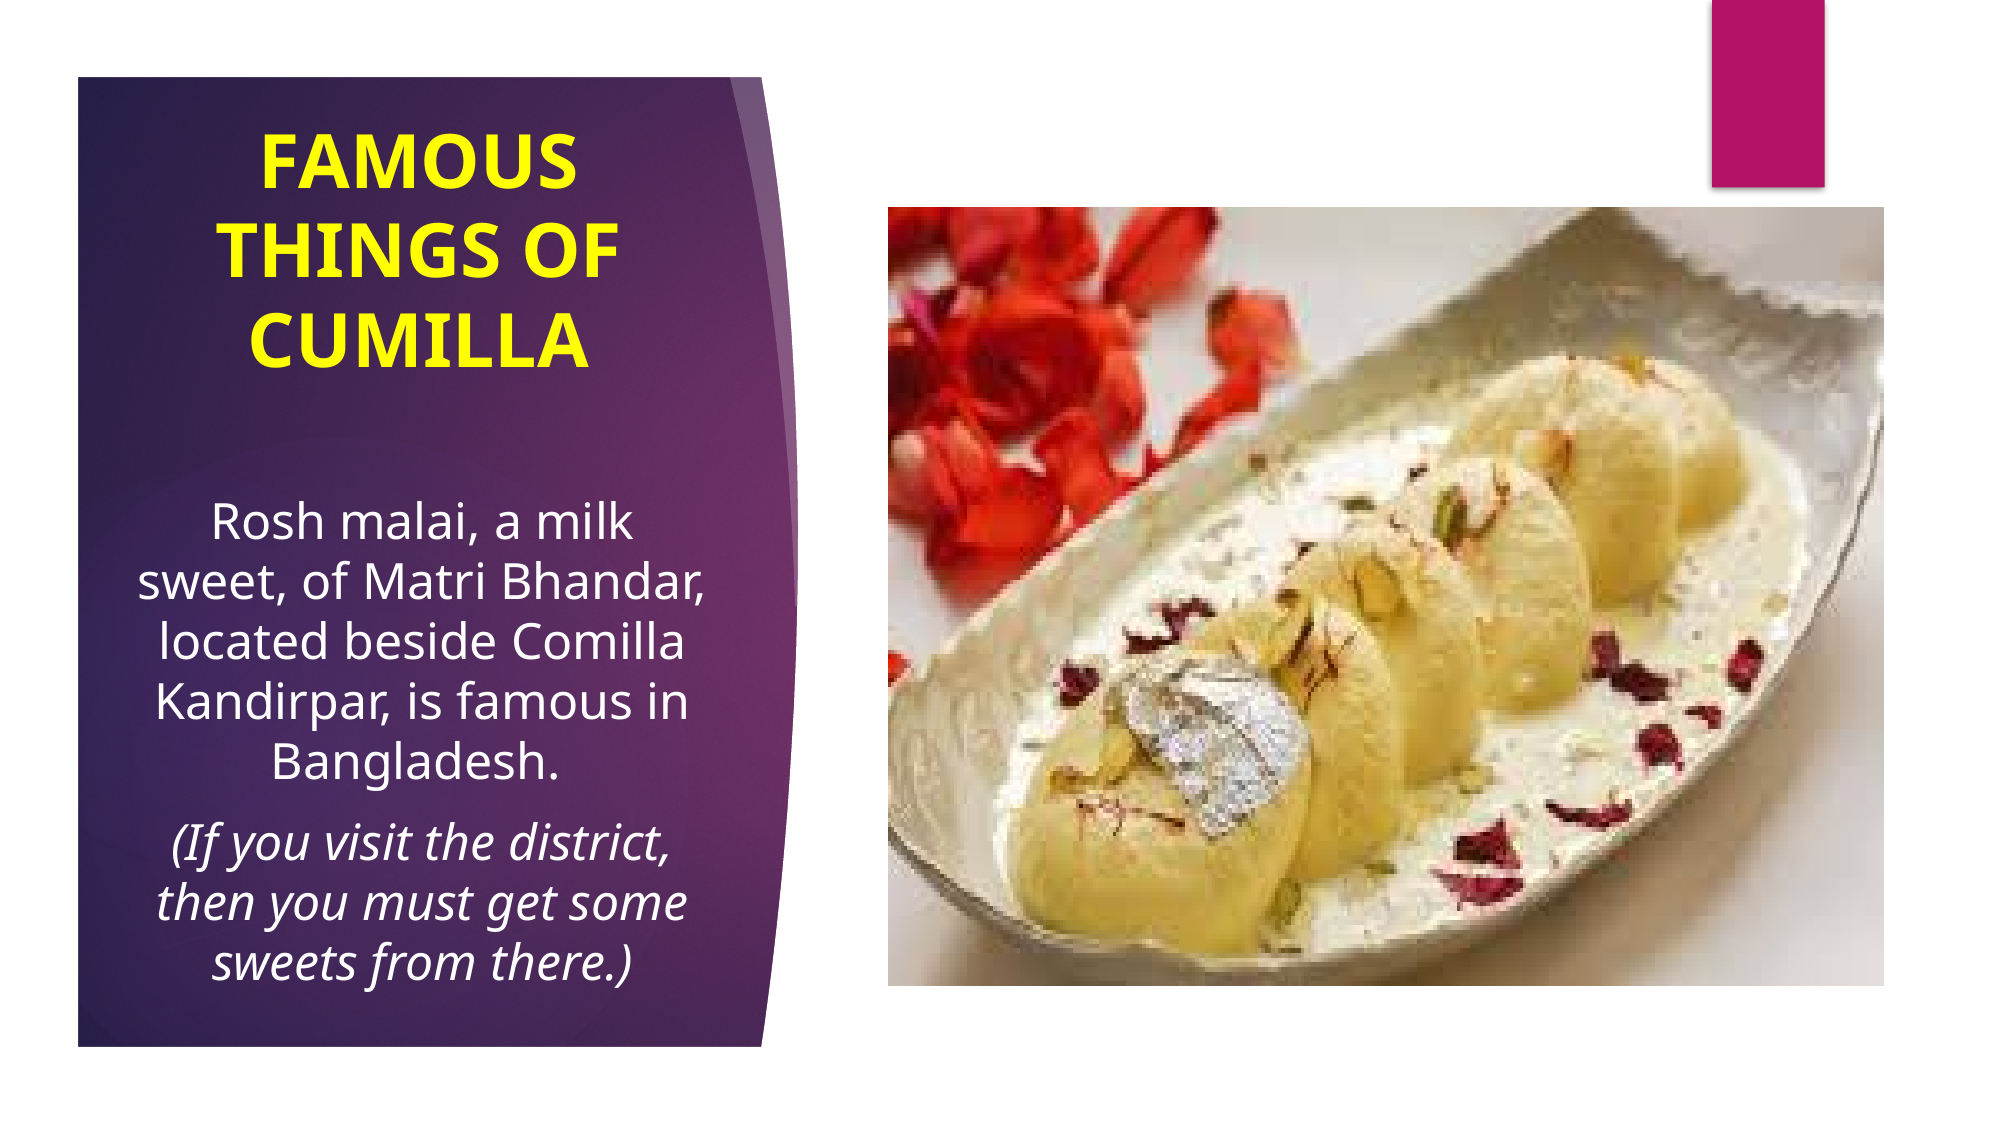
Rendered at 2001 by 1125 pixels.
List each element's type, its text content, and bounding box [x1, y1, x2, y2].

list Rosh malai, a milk sweet, of Matri Bhandar, located beside Comilla Kandirpar, is famous in Bangladesh. (If you visit the district, then you must get some sweets from there.) [116, 482, 729, 968]
title FAMOUS THINGS OF CUMILLA [189, 101, 648, 391]
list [888, 207, 1885, 986]
